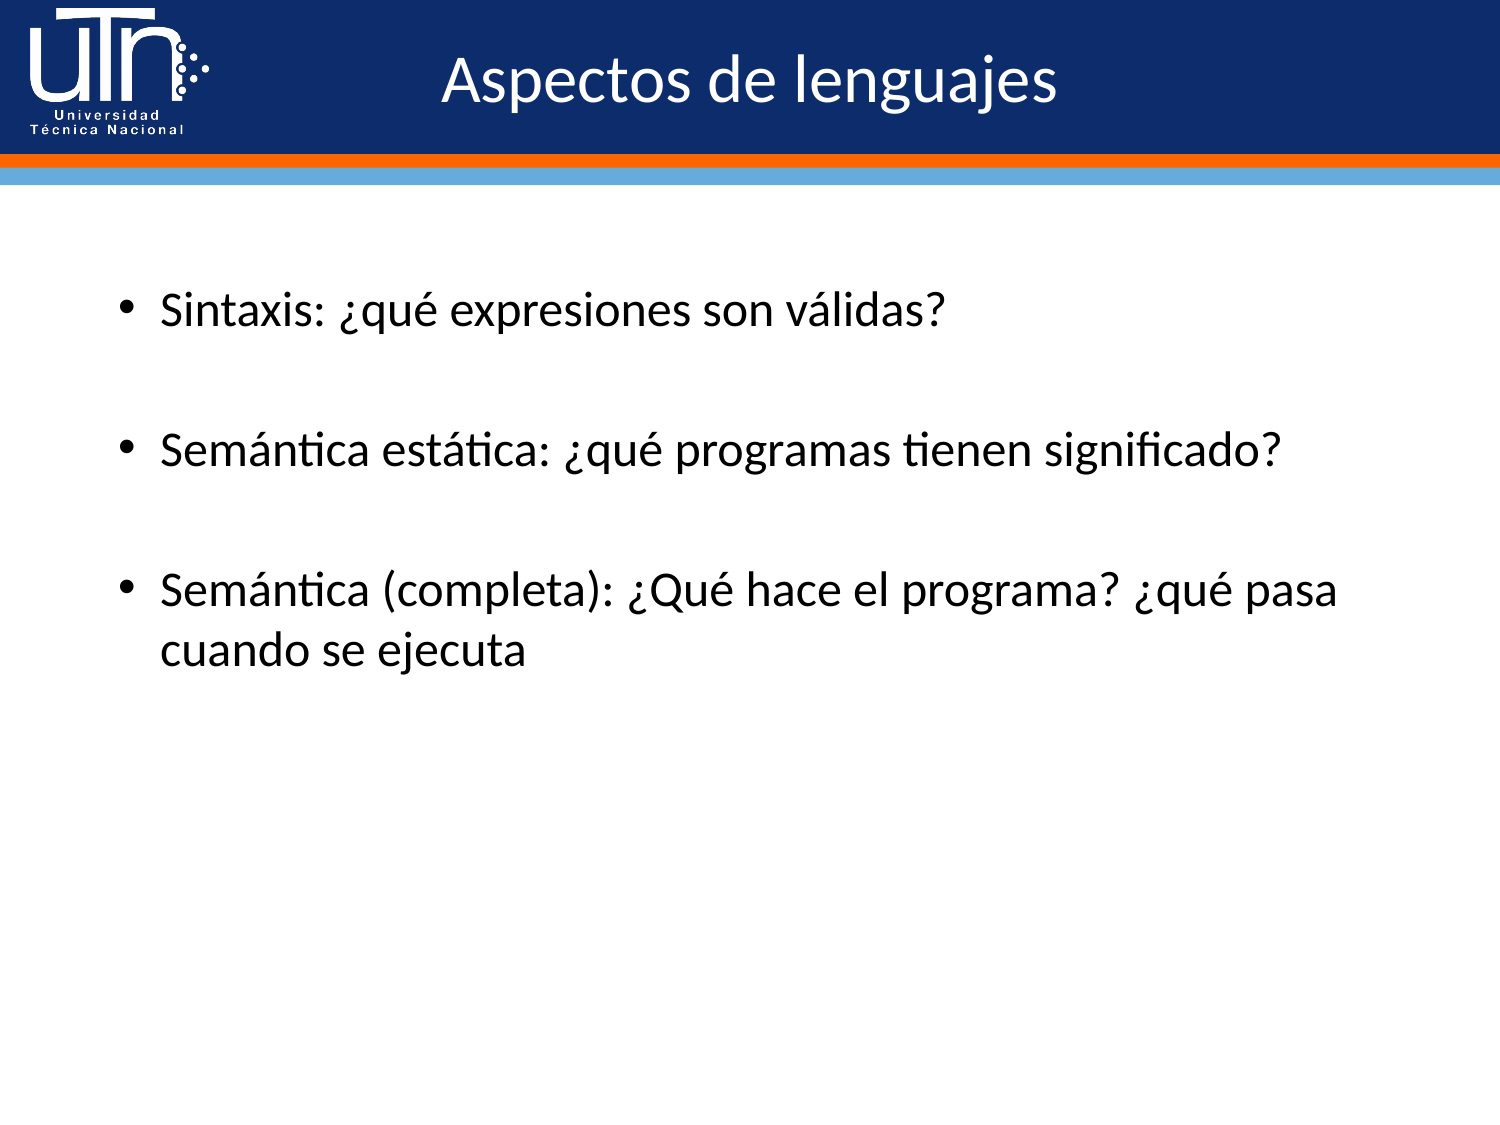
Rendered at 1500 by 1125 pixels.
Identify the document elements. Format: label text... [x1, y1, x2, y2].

title Aspectos de lenguajes [0, 0, 1500, 154]
list Sintaxis: ¿qué expresiones son válidas? Semántica estática: ¿qué programas tienen signiﬁcado? Semántica (completa): ¿Qué hace el programa? ¿qué pasa cuando se ejecuta [103, 198, 1397, 1012]
